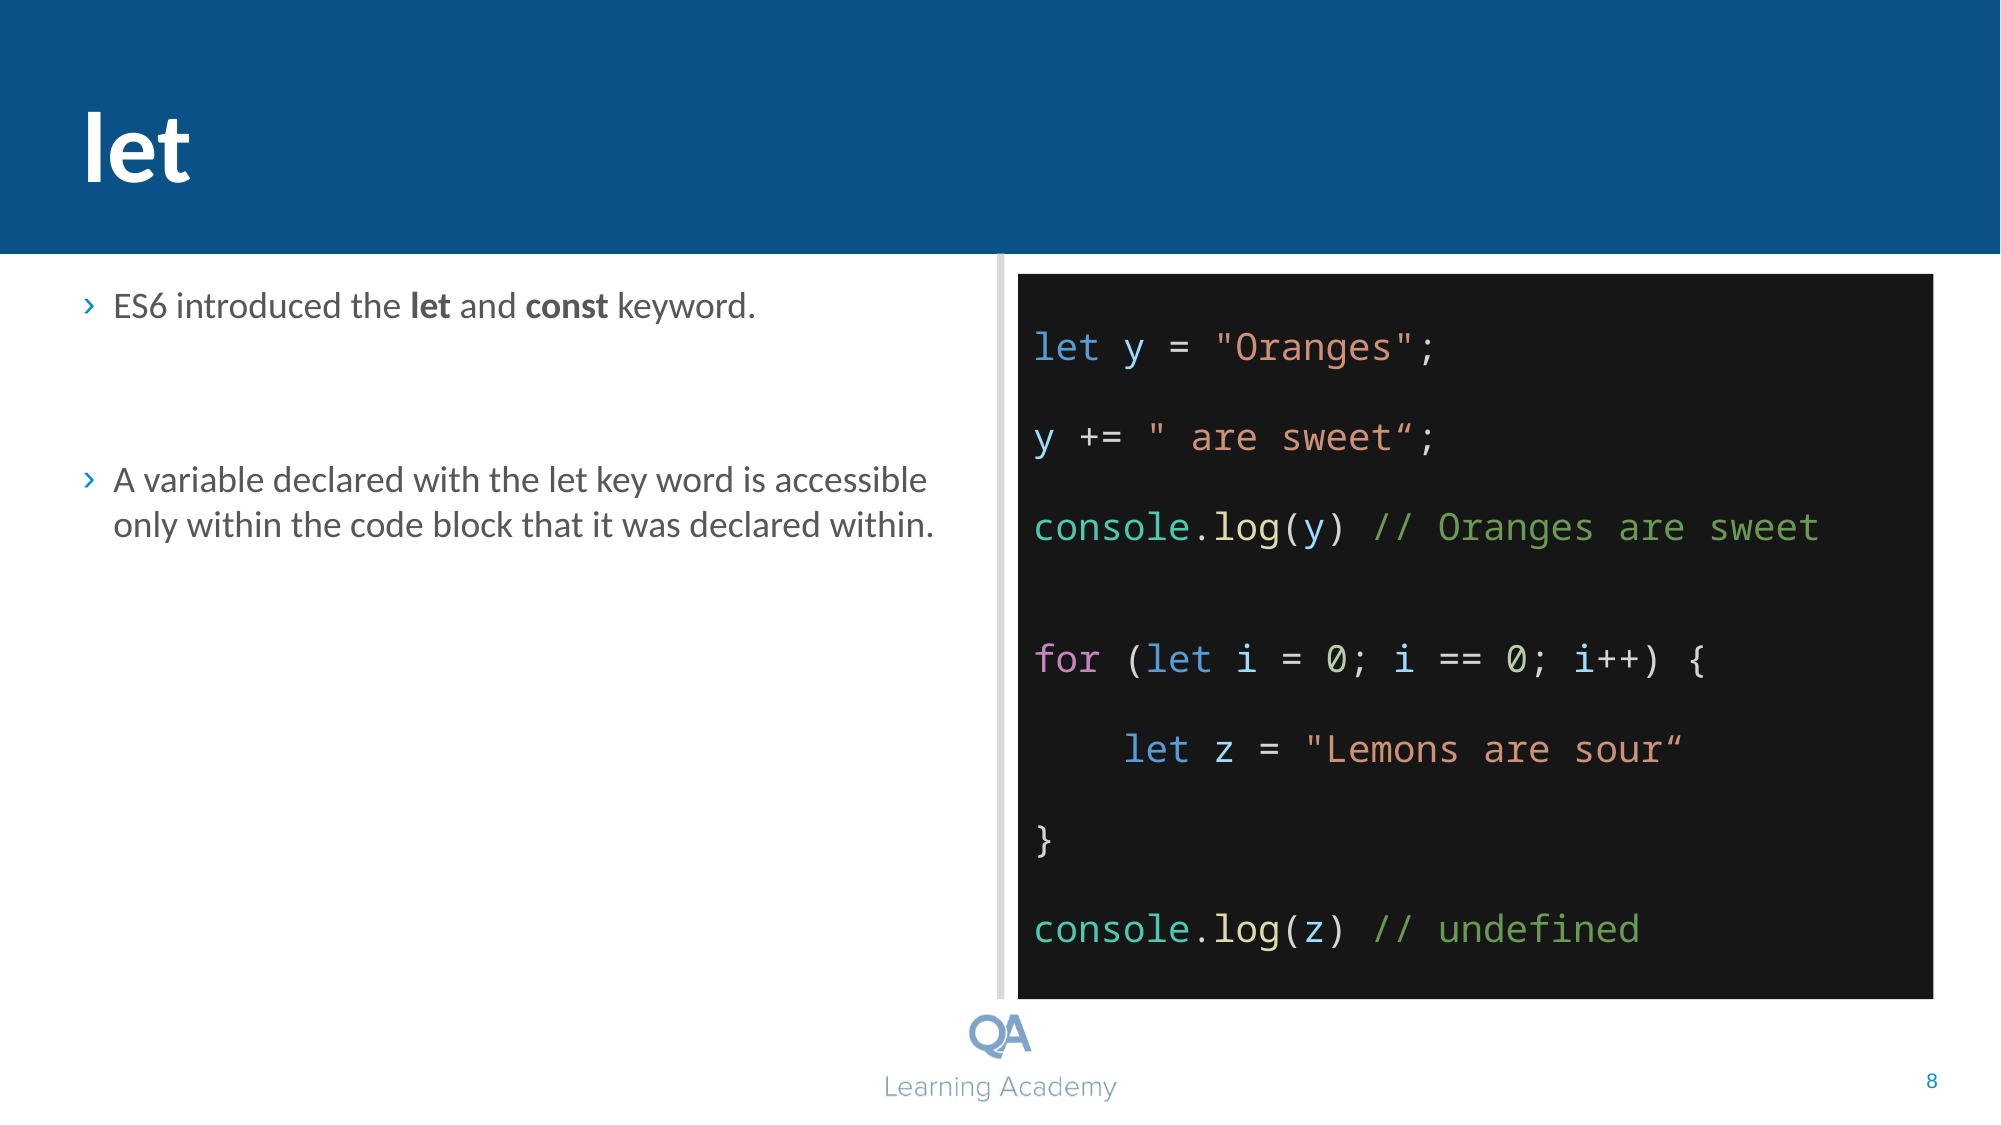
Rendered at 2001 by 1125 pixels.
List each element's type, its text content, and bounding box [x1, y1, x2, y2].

title let [67, 20, 1565, 210]
text_box let y = "Oranges"; y += " are sweet“; console.log(y) // Oranges are sweet for (let i = 0; i == 0; i++) { let z = "Lemons are sour“ } console.log(z) // undefined [1018, 273, 1934, 1000]
list ES6 introduced the let and const keyword. A variable declared with the let key word is accessible only within the code block that it was declared within. [67, 273, 984, 1000]
